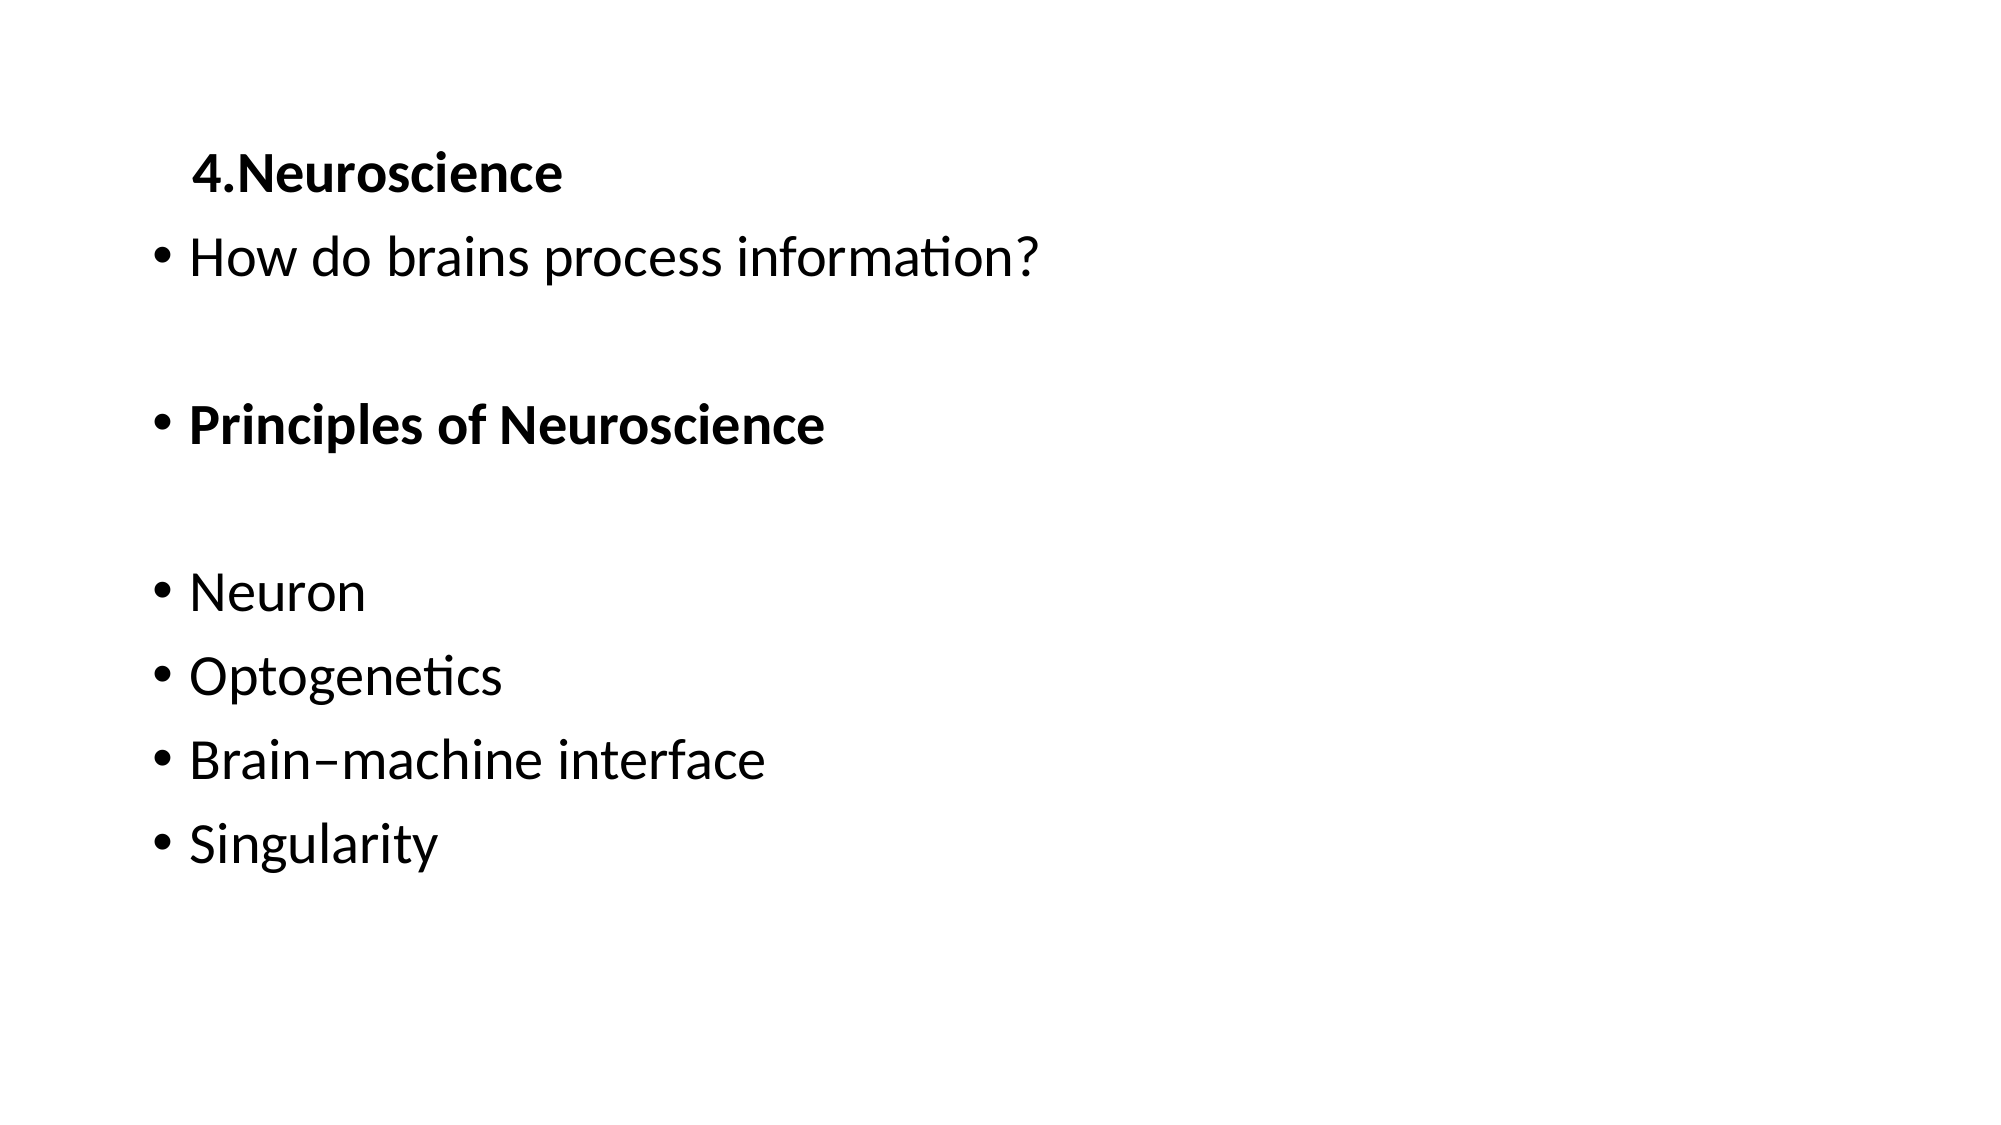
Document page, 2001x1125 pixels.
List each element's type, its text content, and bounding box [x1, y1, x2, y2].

list 4.Neuroscience How do brains process information? Principles of Neuroscience Neuron Optogenetics Brain–machine interface Singularity [137, 135, 1863, 1014]
